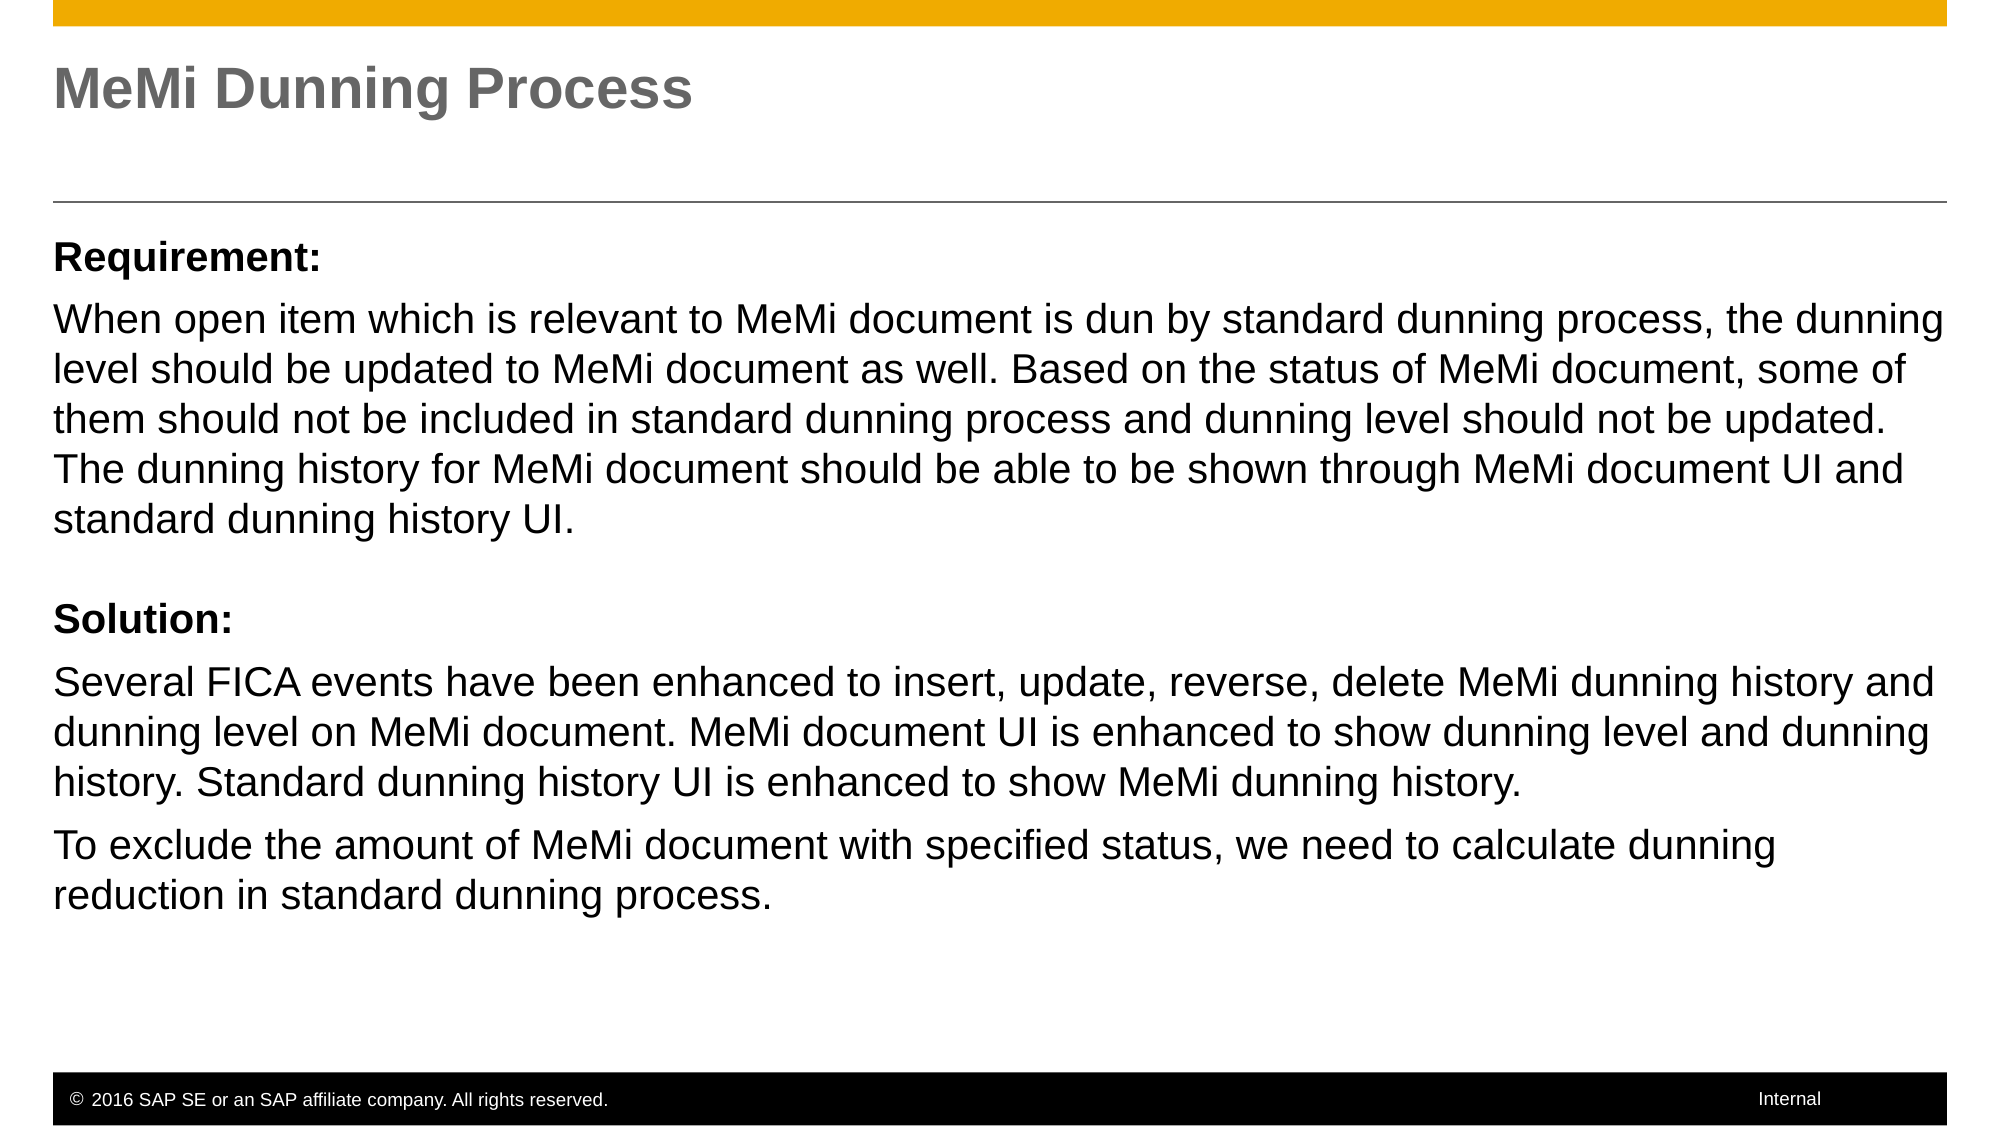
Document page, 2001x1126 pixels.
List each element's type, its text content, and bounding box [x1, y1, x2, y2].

list Requirement: When open item which is relevant to MeMi document is dun by standard dunning process, the dunning level should be updated to MeMi document as well. Based on the status of MeMi document, some of them should not be included in standard dunning process and dunning level should not be updated. The dunning history for MeMi document should be able to be shown through MeMi document UI and standard dunning history UI. Solution: Several FICA events have been enhanced to insert, update, reverse, delete MeMi dunning history and dunning level on MeMi document. MeMi document UI is enhanced to show dunning level and dunning history. Standard dunning history UI is enhanced to show MeMi dunning history. To exclude the amount of MeMi document with specified status, we need to calculate dunning reduction in standard dunning process. [53, 229, 1947, 951]
title MeMi Dunning Process [53, 53, 1947, 178]
